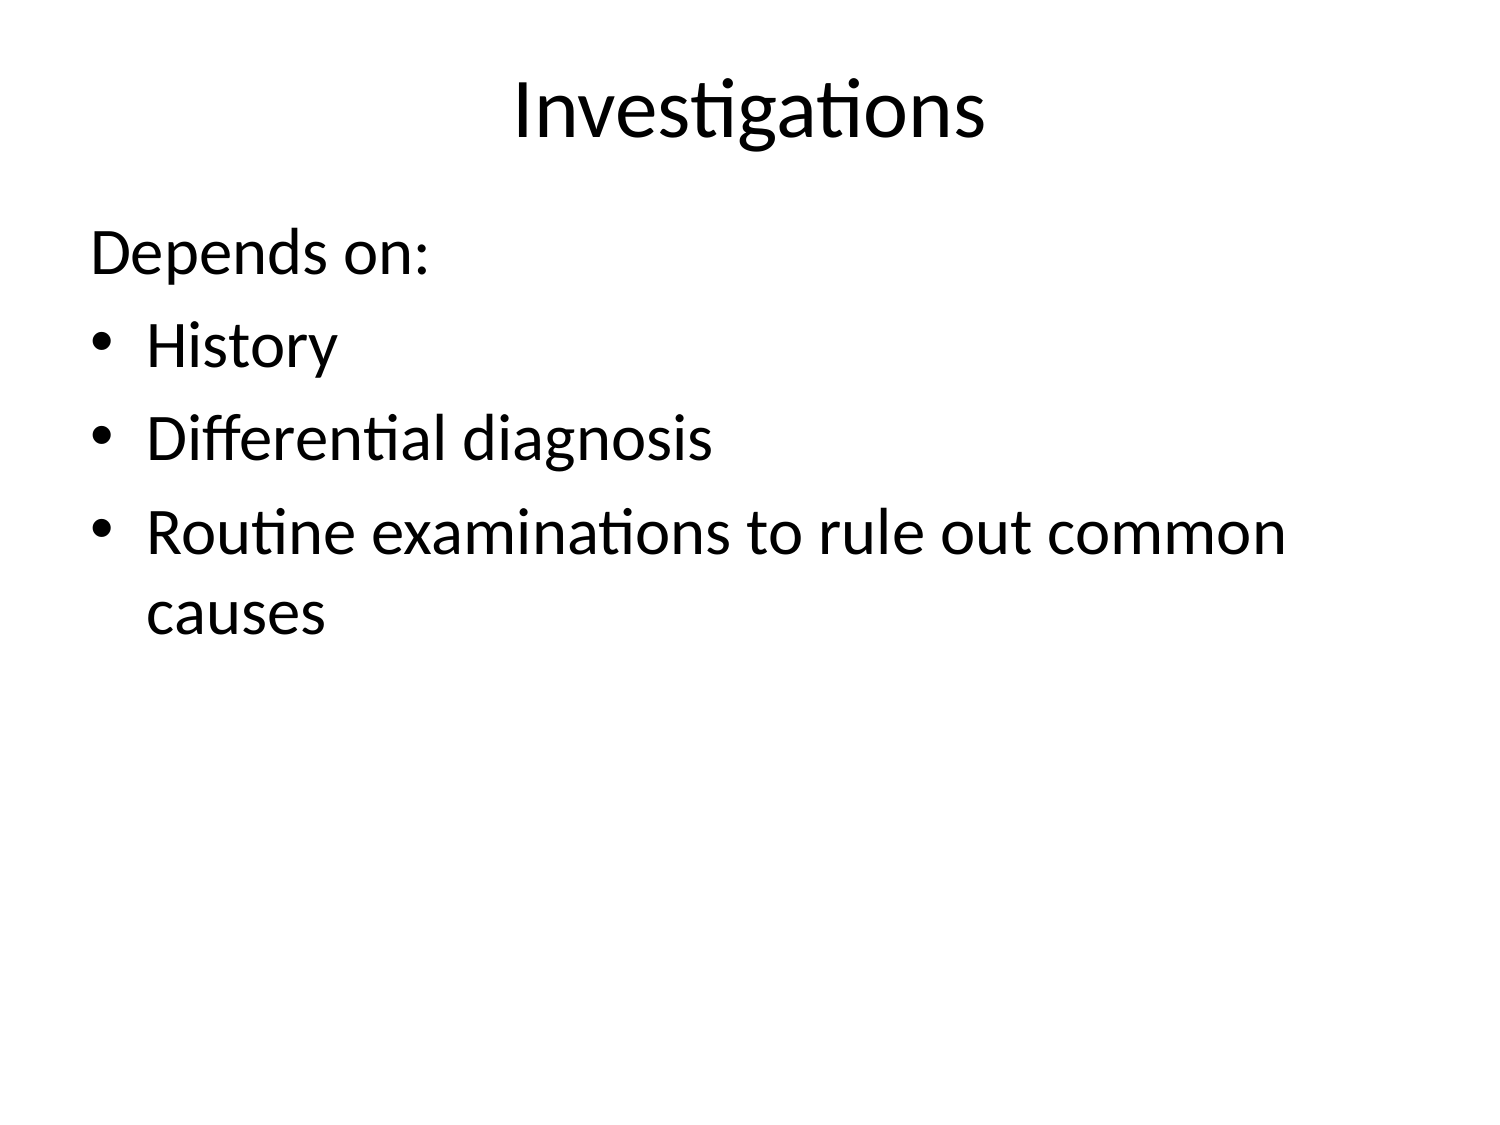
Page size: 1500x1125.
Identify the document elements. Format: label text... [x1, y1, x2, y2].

list Depends on: History Differential diagnosis Routine examinations to rule out common causes [75, 200, 1425, 1005]
title Investigations [75, 45, 1425, 163]
